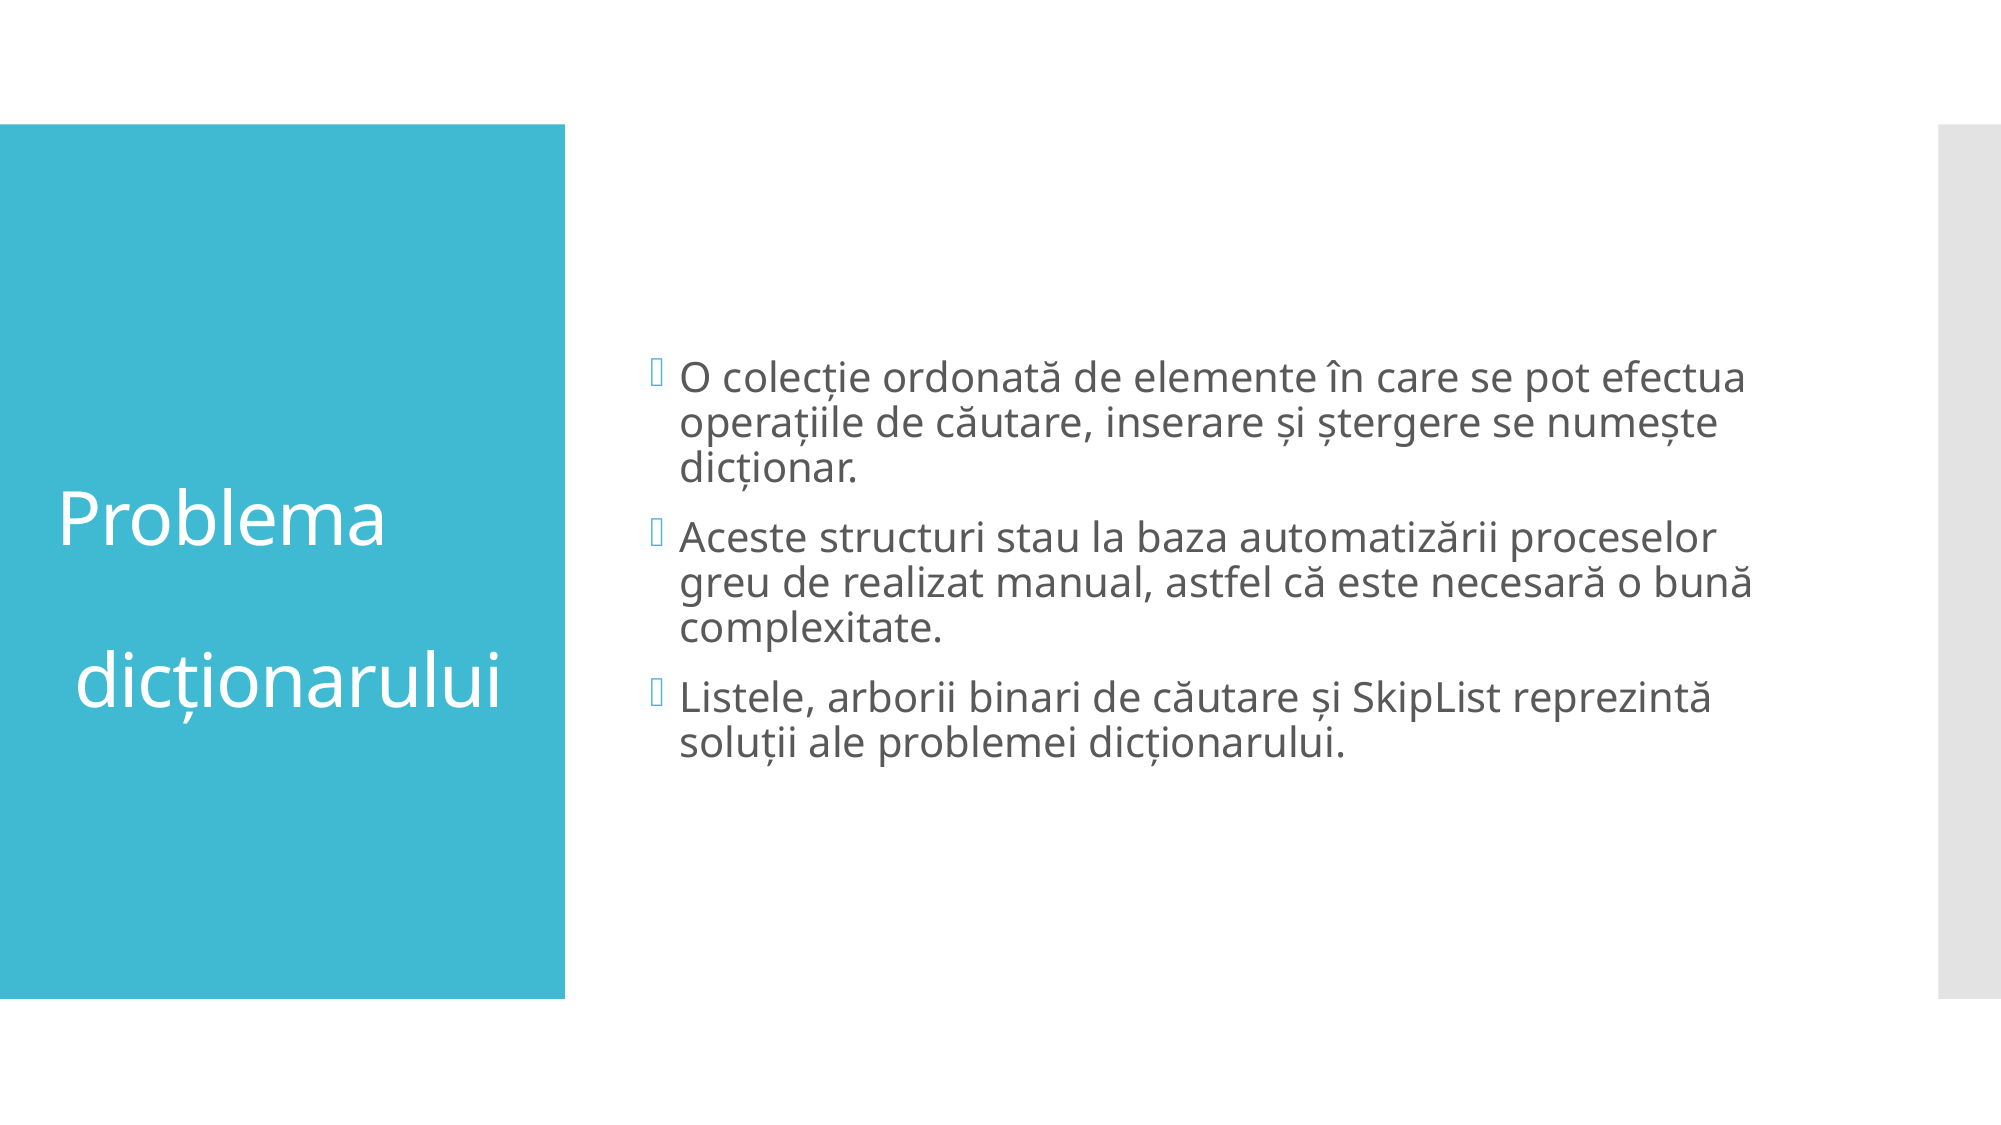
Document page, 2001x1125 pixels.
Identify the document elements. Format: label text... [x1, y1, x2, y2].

list O colecție ordonată de elemente în care se pot efectua operațiile de căutare, inserare și ștergere se numește dicționar. Aceste structuri stau la baza automatizării proceselor greu de realizat manual, astfel că este necesară o bună complexitate. Listele, arborii binari de căutare și SkipList reprezintă soluții ale problemei dicționarului. [634, 141, 1835, 982]
title Problema dicționarului [41, 184, 525, 940]
